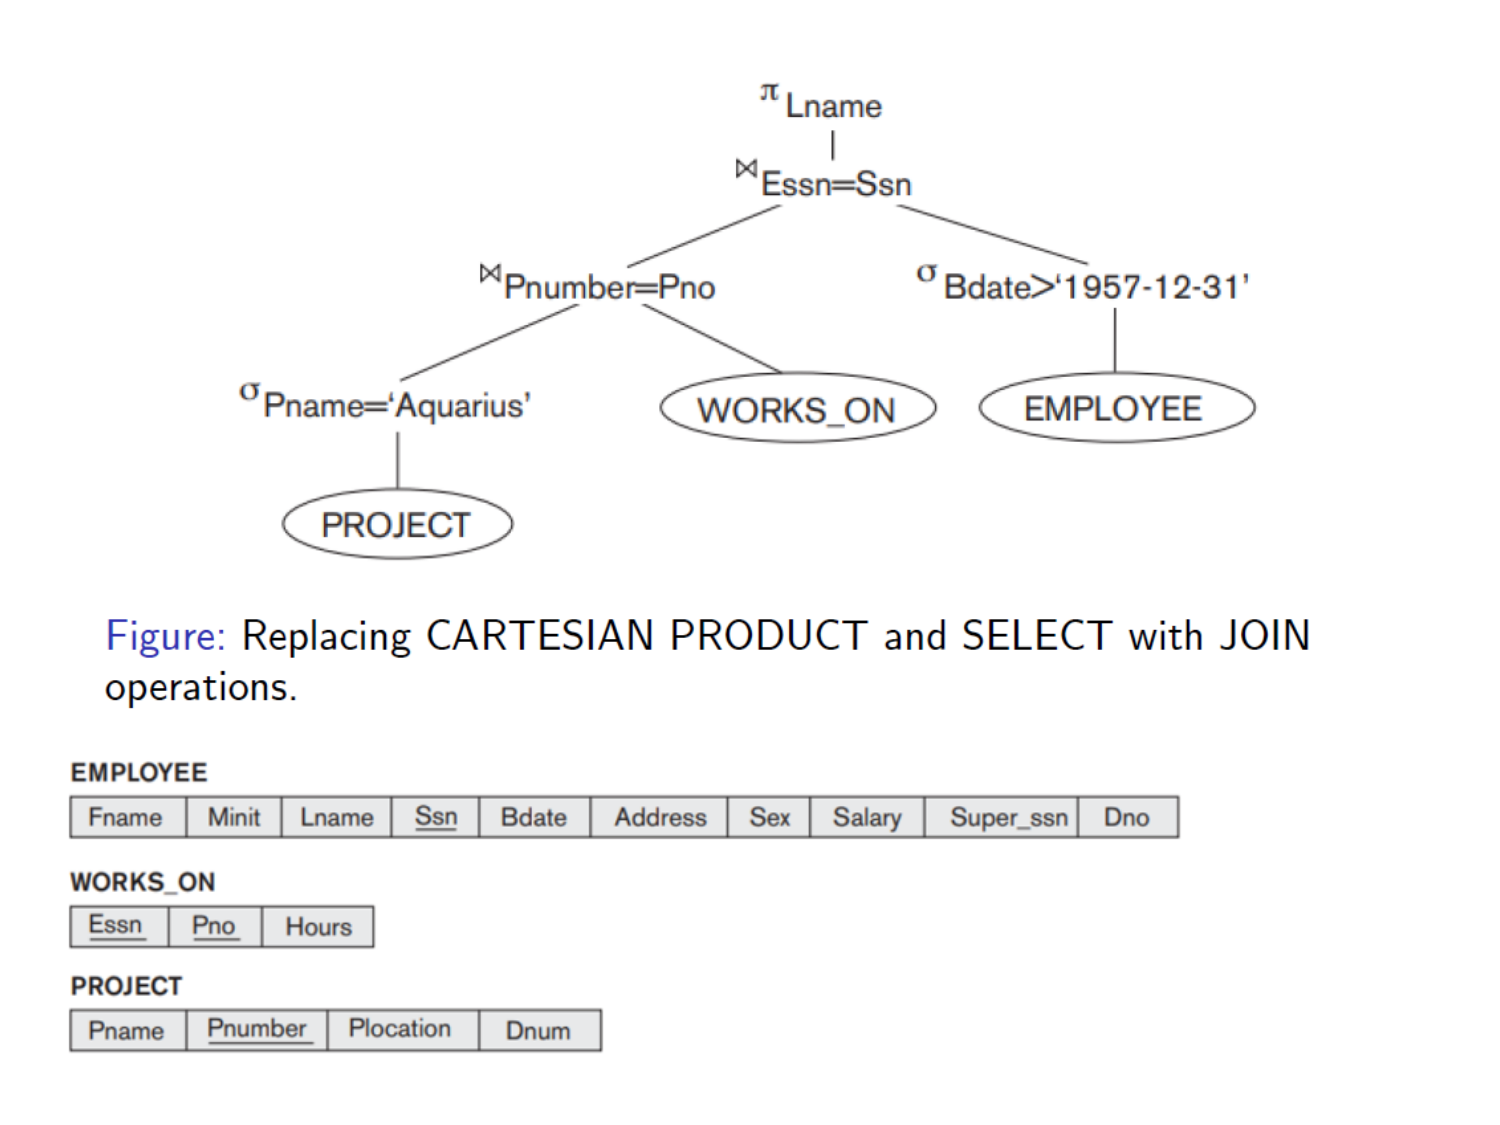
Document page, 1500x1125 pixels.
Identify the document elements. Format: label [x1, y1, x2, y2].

picture [57, 43, 1354, 1061]
